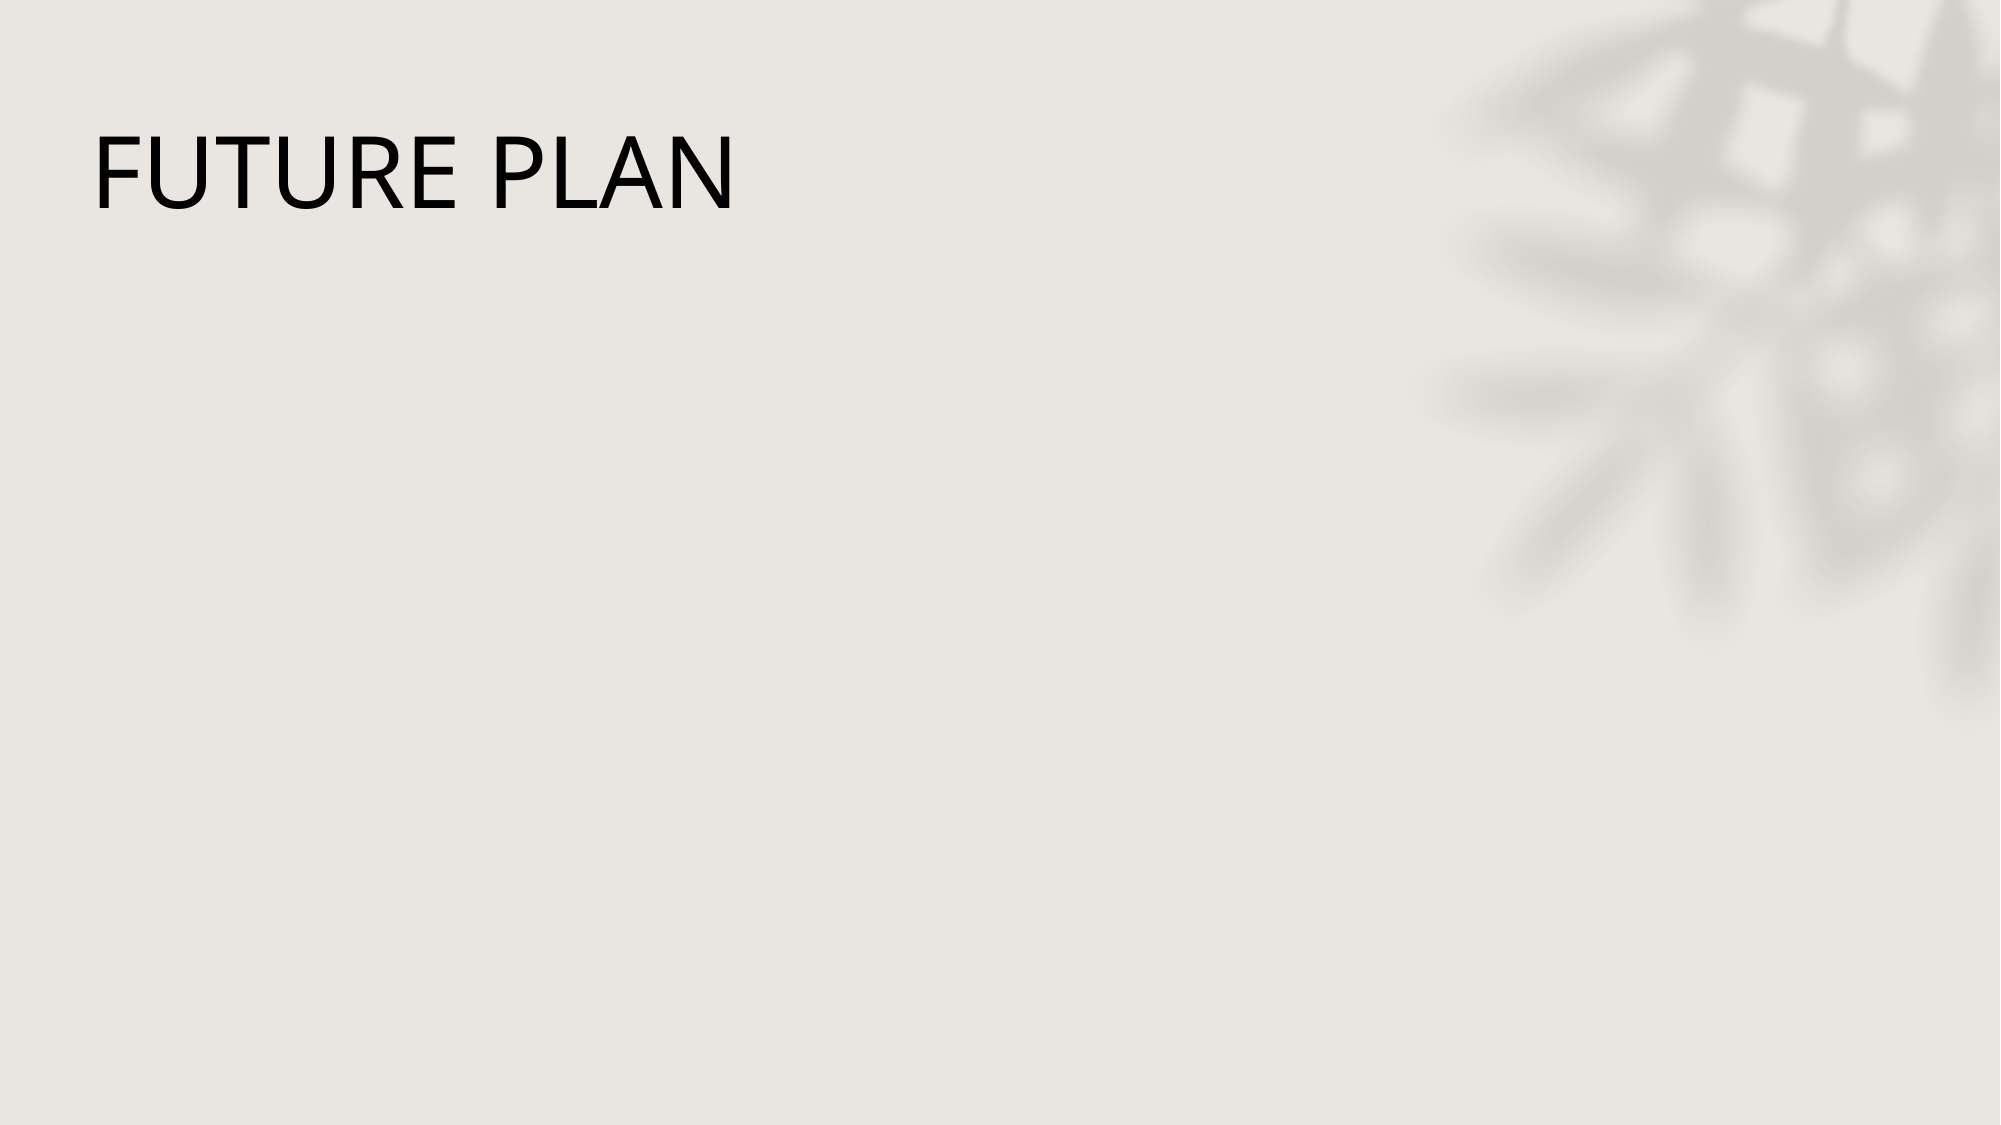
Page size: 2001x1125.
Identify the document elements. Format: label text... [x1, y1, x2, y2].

title FUTURE PLAN [75, 60, 1863, 278]
